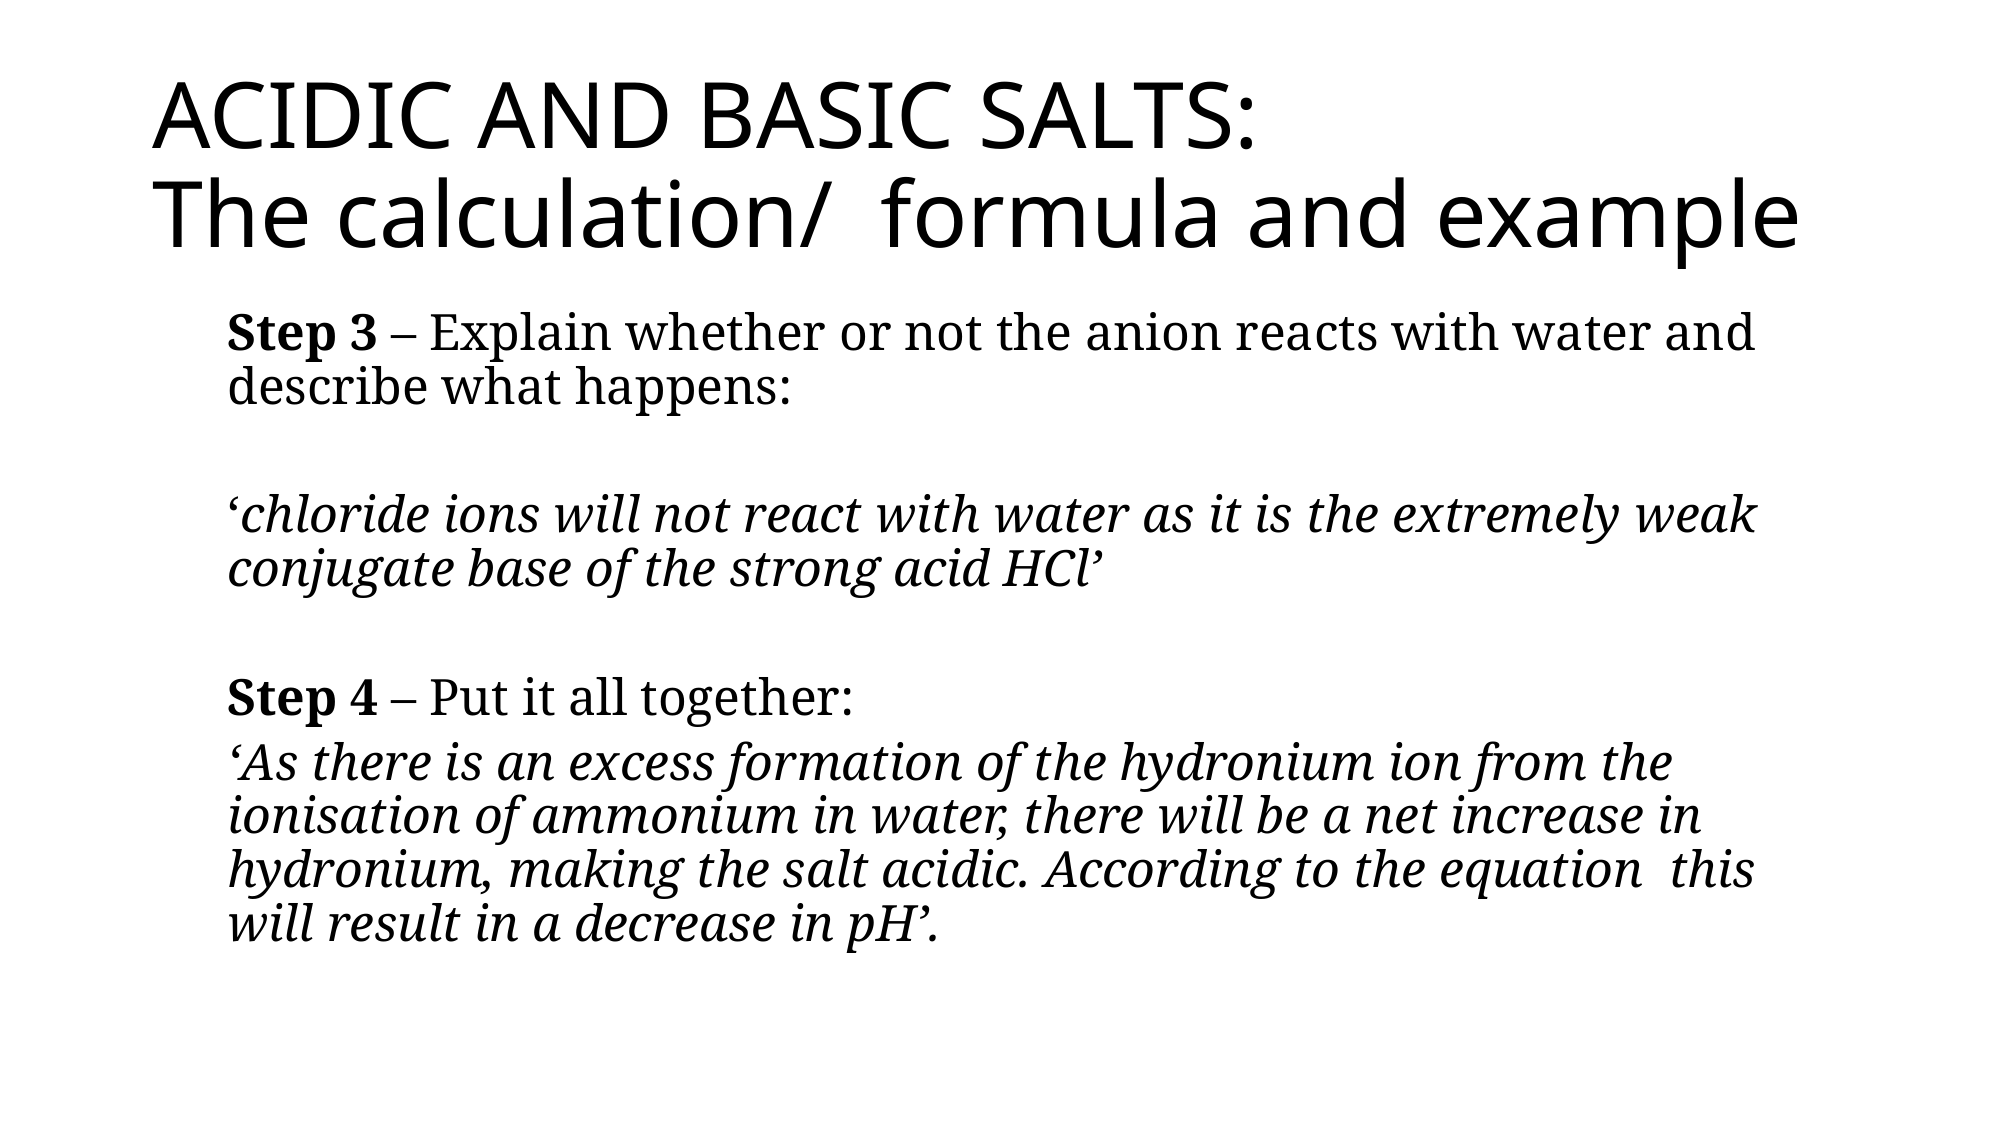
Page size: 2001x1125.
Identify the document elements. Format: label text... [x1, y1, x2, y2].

title ACIDIC AND BASIC SALTS: The calculation/ formula and example [137, 59, 1863, 278]
